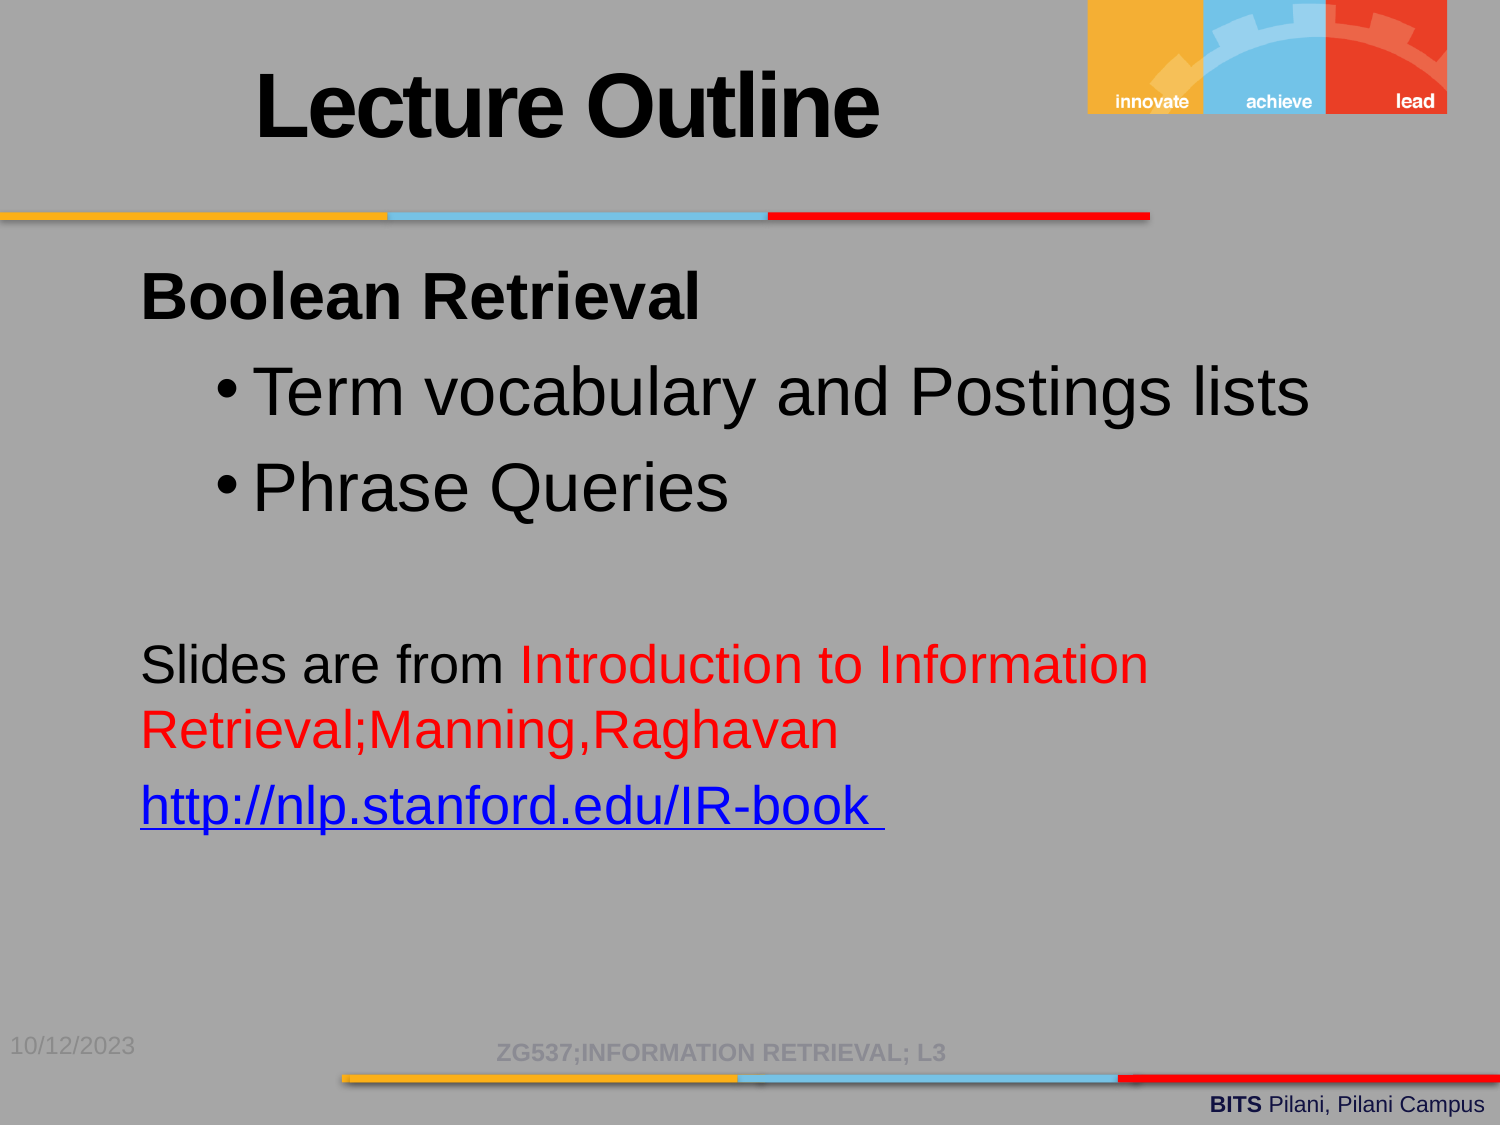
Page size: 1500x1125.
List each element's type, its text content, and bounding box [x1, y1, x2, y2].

footer ZG537;INFORMATION RETRIEVAL; L3 [425, 1021, 1019, 1082]
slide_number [0, 1014, 346, 1075]
list Lecture Outline [50, 24, 1088, 213]
picture [1087, 0, 1448, 114]
list Boolean Retrieval Term vocabulary and Postings lists Phrase Queries Slides are from Introduction to Information Retrieval;Manning,Raghavan http://nlp.stanford.edu/IR-book [50, 245, 1400, 988]
